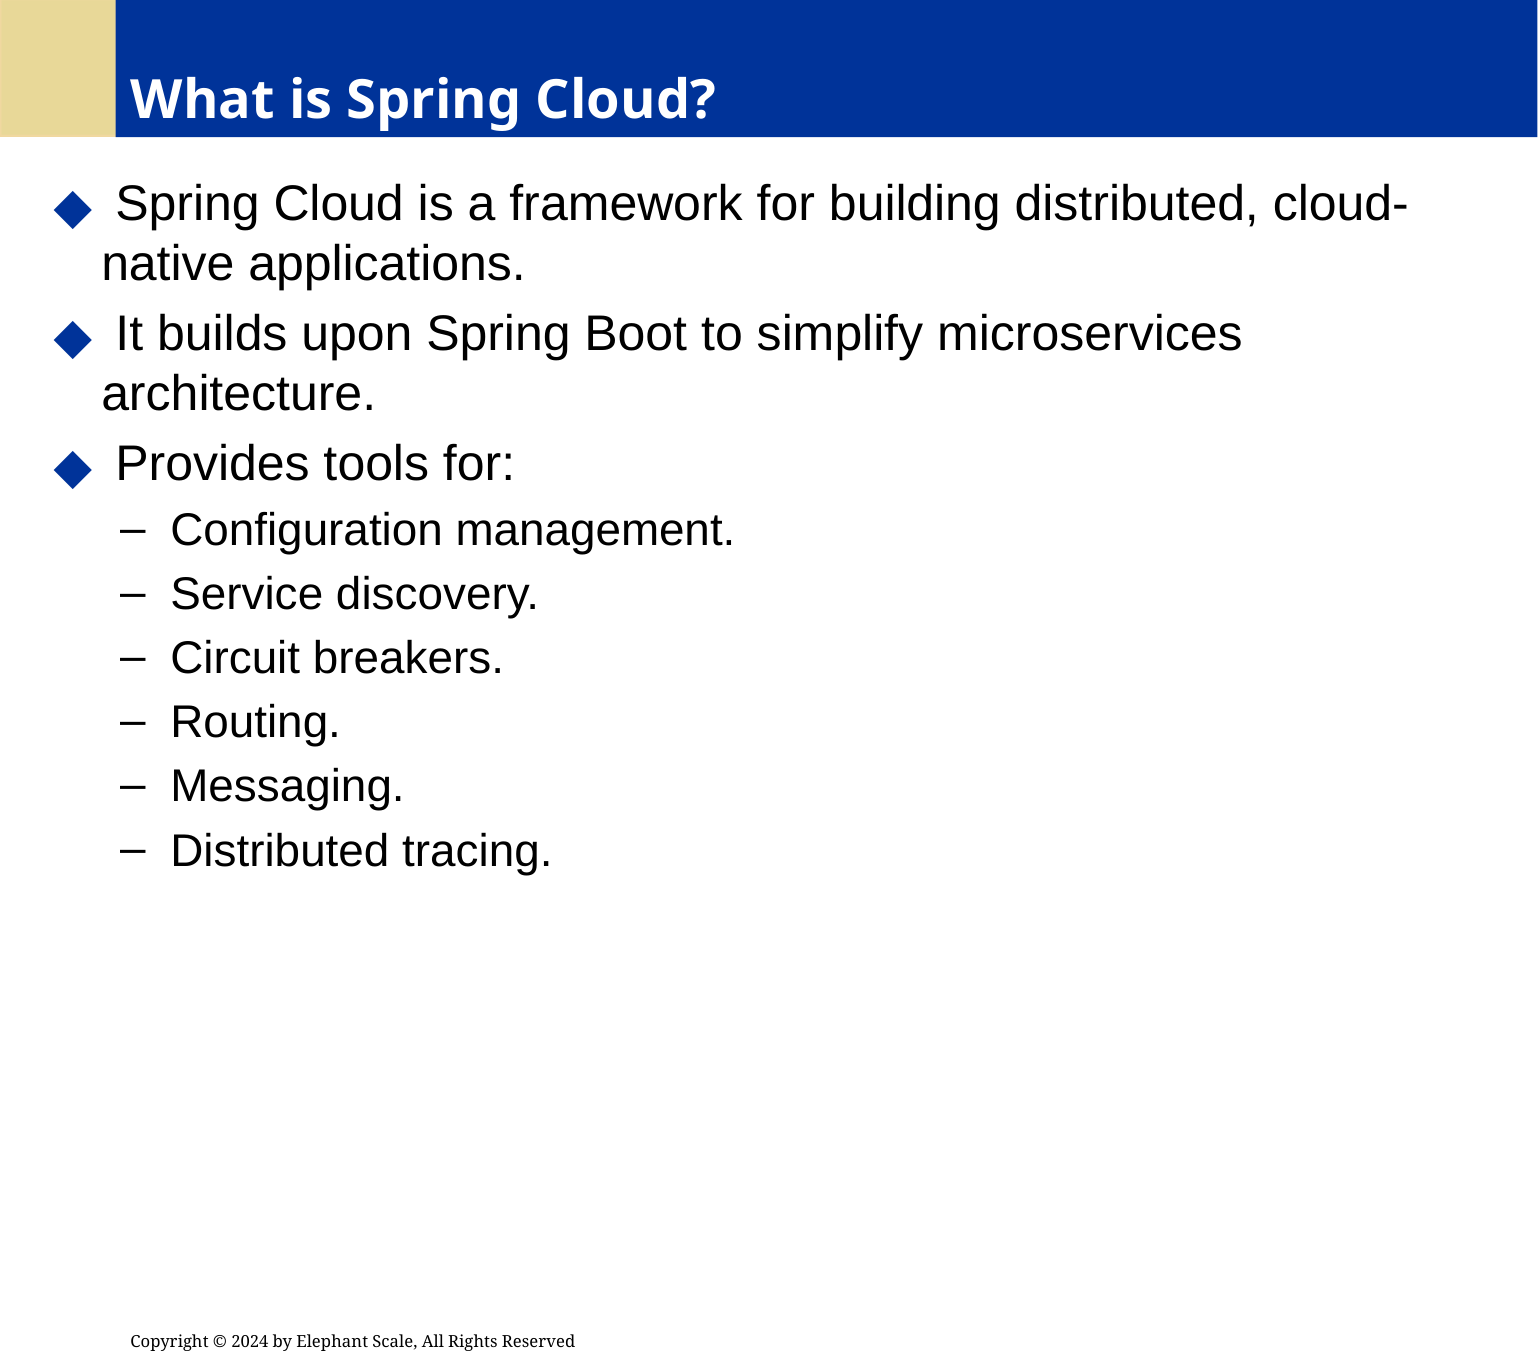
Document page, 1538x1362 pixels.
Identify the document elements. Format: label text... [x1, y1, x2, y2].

text_box Copyright © 2024 by Elephant Scale, All Rights Reserved [115, 1322, 1538, 1358]
list Spring Cloud is a framework for building distributed, cloud-native applications. It builds upon Spring Boot to simplify microservices architecture. Provides tools for: Configuration management. Service discovery. Circuit breakers. Routing. Messaging. Distributed tracing. [38, 163, 1499, 1284]
picture [0, 0, 115, 137]
title What is Spring Cloud? [115, 0, 1538, 138]
